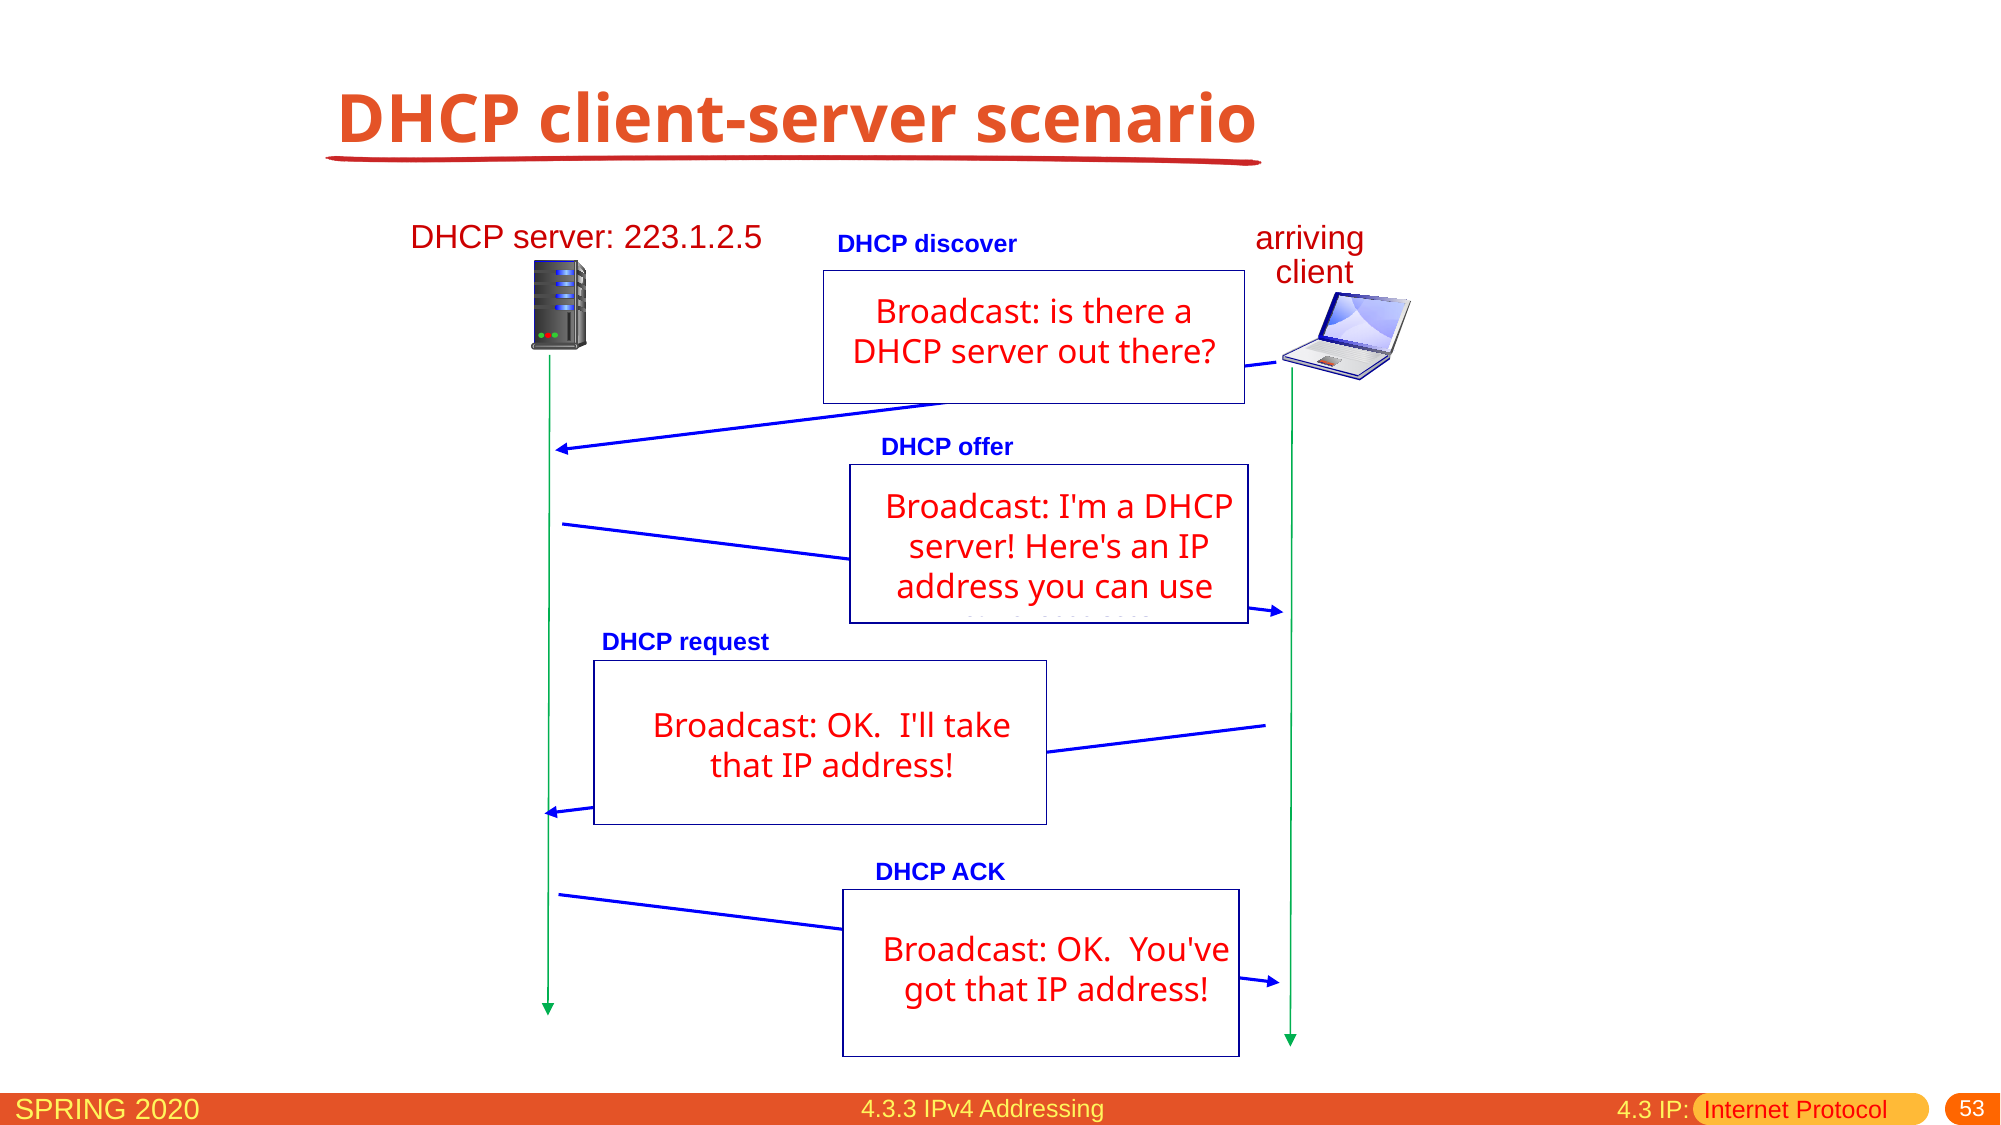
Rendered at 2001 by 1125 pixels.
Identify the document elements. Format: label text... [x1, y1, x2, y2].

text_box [531, 260, 587, 350]
text_box DHCP server: 223.1.2.5 [395, 208, 778, 263]
text_box 4.3.3 IPv4 Addressing [846, 1085, 1281, 1125]
picture [321, 152, 1273, 170]
text_box [544, 805, 567, 819]
text_box [1272, 604, 1284, 617]
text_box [827, 847, 1240, 1057]
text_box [834, 422, 1249, 616]
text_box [624, 671, 1040, 818]
text_box 4.3 IP: Internet Protocol [1602, 1086, 1934, 1125]
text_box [851, 470, 1268, 617]
text_box [1269, 975, 1280, 987]
text_box arriving client [1240, 215, 1380, 290]
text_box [1282, 291, 1412, 383]
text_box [824, 272, 1242, 394]
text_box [554, 220, 1277, 451]
text_box [1284, 391, 1297, 1047]
text_box [541, 816, 555, 1016]
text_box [572, 617, 1047, 825]
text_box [848, 896, 1265, 1043]
title DHCP client-server scenario [321, 41, 1442, 190]
